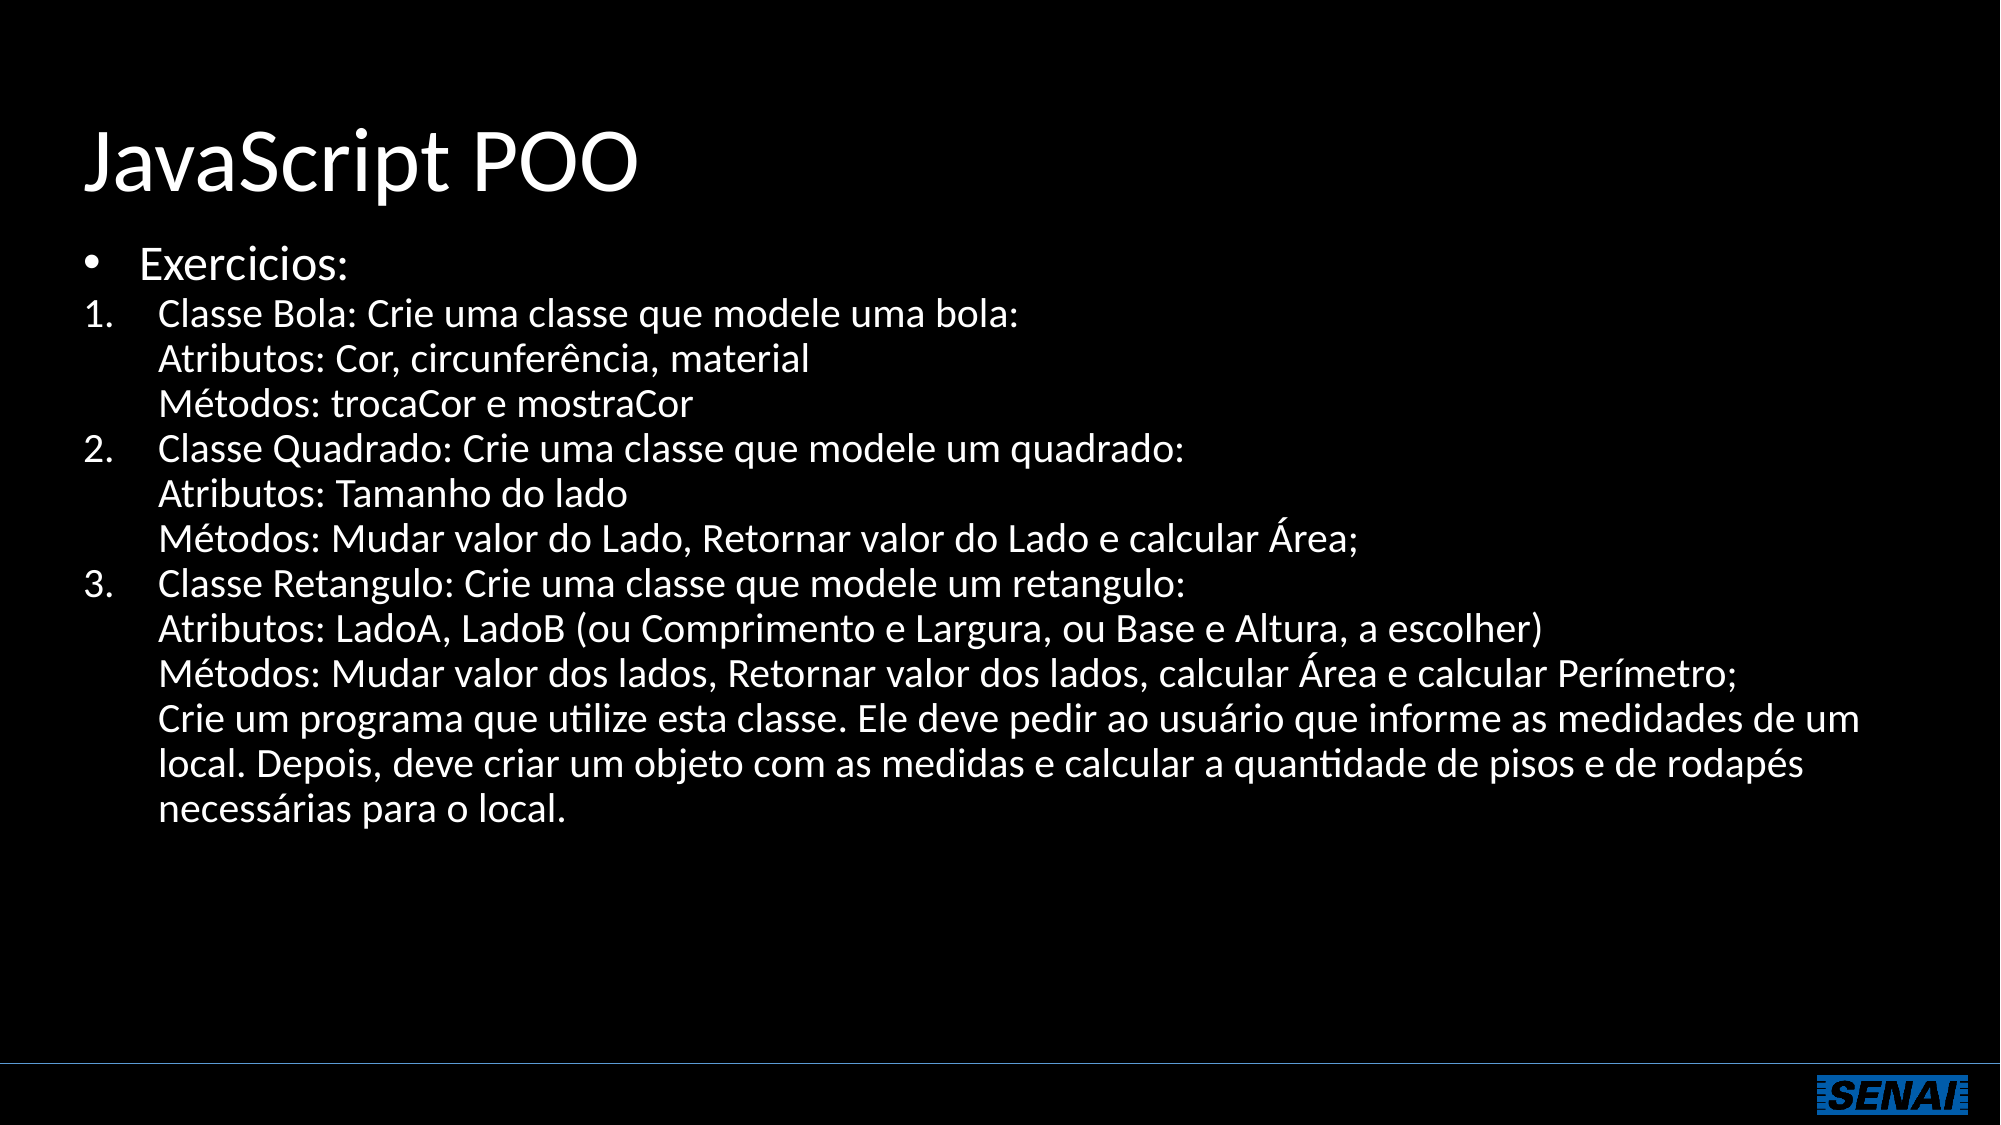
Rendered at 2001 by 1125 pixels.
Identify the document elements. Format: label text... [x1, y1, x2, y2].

list Exercicios: Classe Bola: Crie uma classe que modele uma bola: Atributos: Cor, circunferência, material Métodos: trocaCor e mostraCor Classe Quadrado: Crie uma classe que modele um quadrado: Atributos: Tamanho do lado Métodos: Mudar valor do Lado, Retornar valor do Lado e calcular Área; Classe Retangulo: Crie uma classe que modele um retangulo: Atributos: LadoA, LadoB (ou Comprimento e Largura, ou Base e Altura, a escolher) Métodos: Mudar valor dos lados, Retornar valor dos lados, calcular Área e calcular Perímetro; Crie um programa que utilize esta classe. Ele deve pedir ao usuário que informe as medidades de um local. Depois, deve criar um objeto com as medidas e calcular a quantidade de pisos e de rodapés necessárias para o local. [68, 222, 1932, 970]
title JavaScript POO [68, 97, 1932, 222]
picture [1817, 1075, 1968, 1115]
